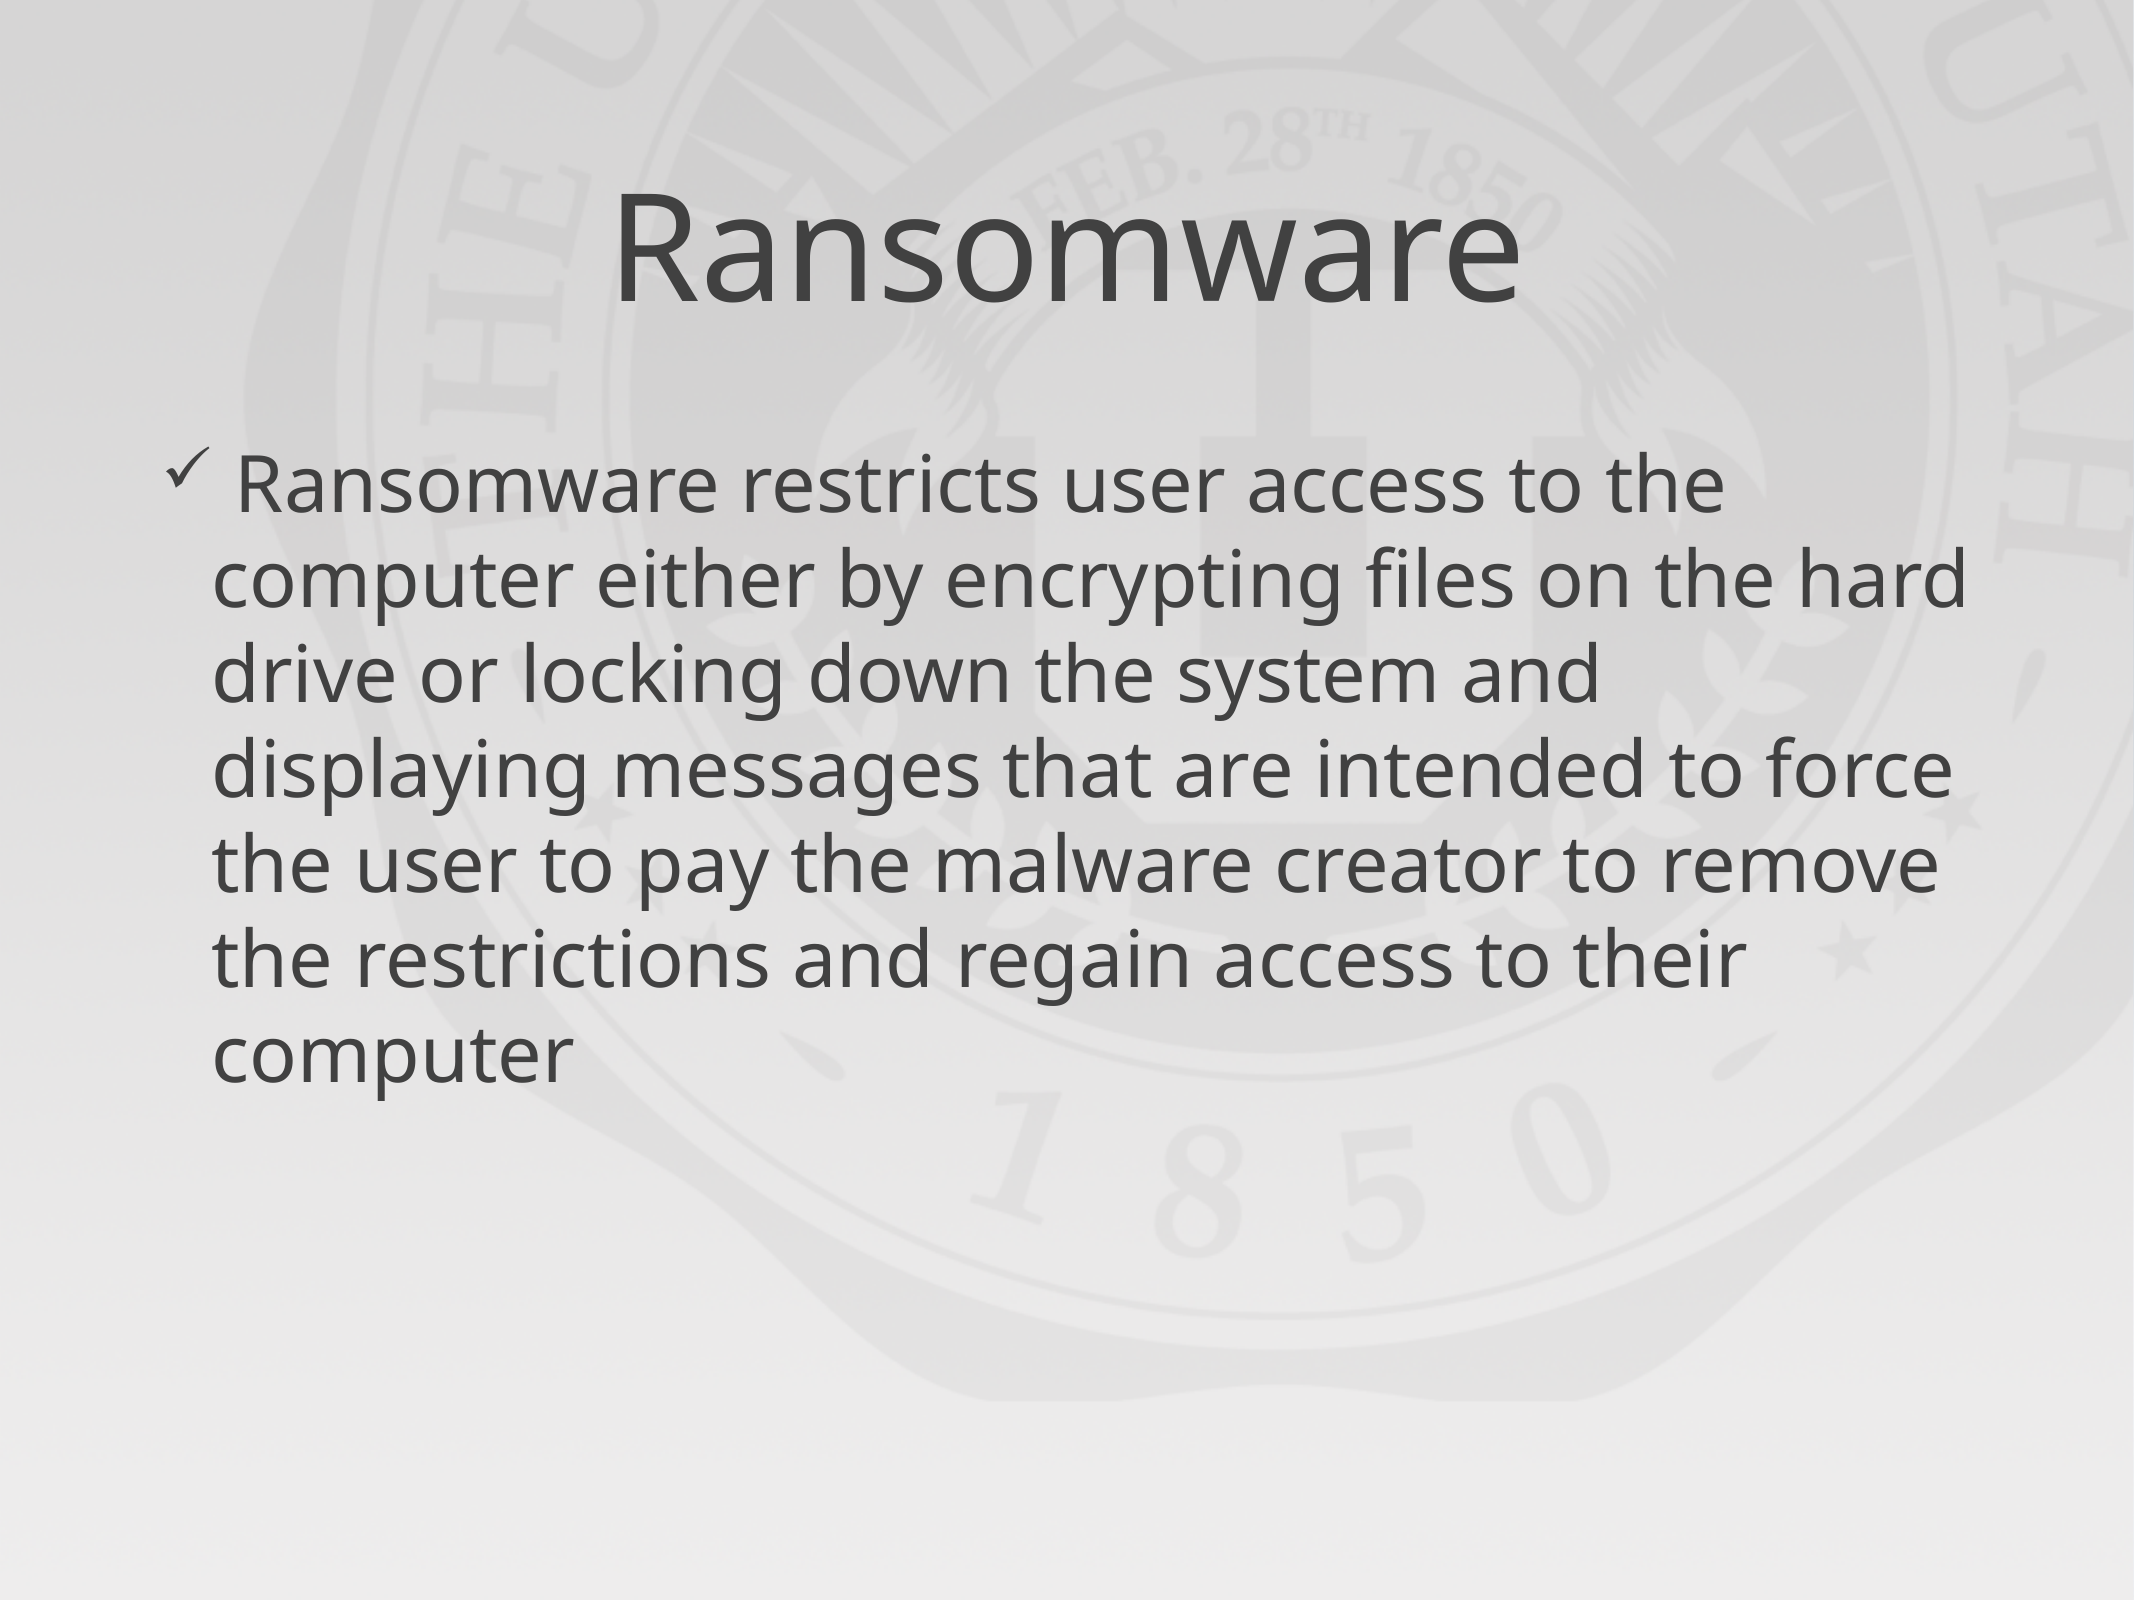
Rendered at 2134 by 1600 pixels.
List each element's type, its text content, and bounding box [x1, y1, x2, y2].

picture [0, 0, 2134, 1600]
title Ransomware [58, 41, 2075, 442]
list Ransomware restricts user access to the computer either by encrypting files on the hard drive or locking down the system and displaying messages that are intended to force the user to pay the malware creator to remove the restrictions and regain access to their computer [146, 426, 1987, 1442]
